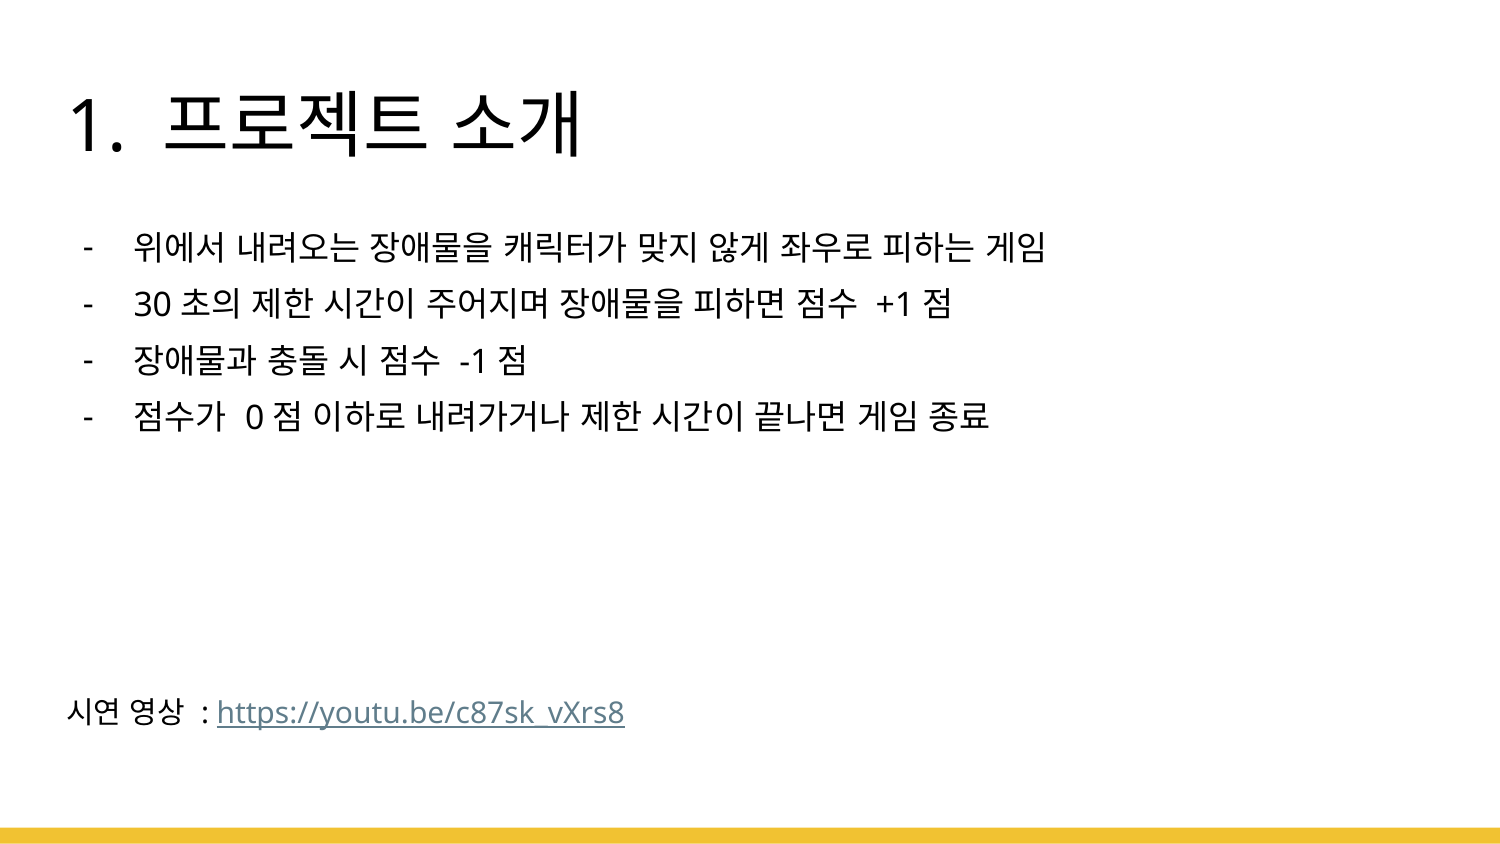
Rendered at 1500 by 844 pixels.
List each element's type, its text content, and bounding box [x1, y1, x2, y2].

title 1. 프로젝트 소개 [51, 51, 1449, 189]
list 위에서 내려오는 장애물을 캐릭터가 맞지 않게 좌우로 피하는 게임 30초의 제한 시간이 주어지며 장애물을 피하면 점수 +1점 장애물과 충돌 시 점수 -1점 점수가 0점 이하로 내려가거나 제한 시간이 끝나면 게임 종료 시연 영상 : https://youtu.be/c87sk_vXrs8 [51, 198, 1449, 749]
